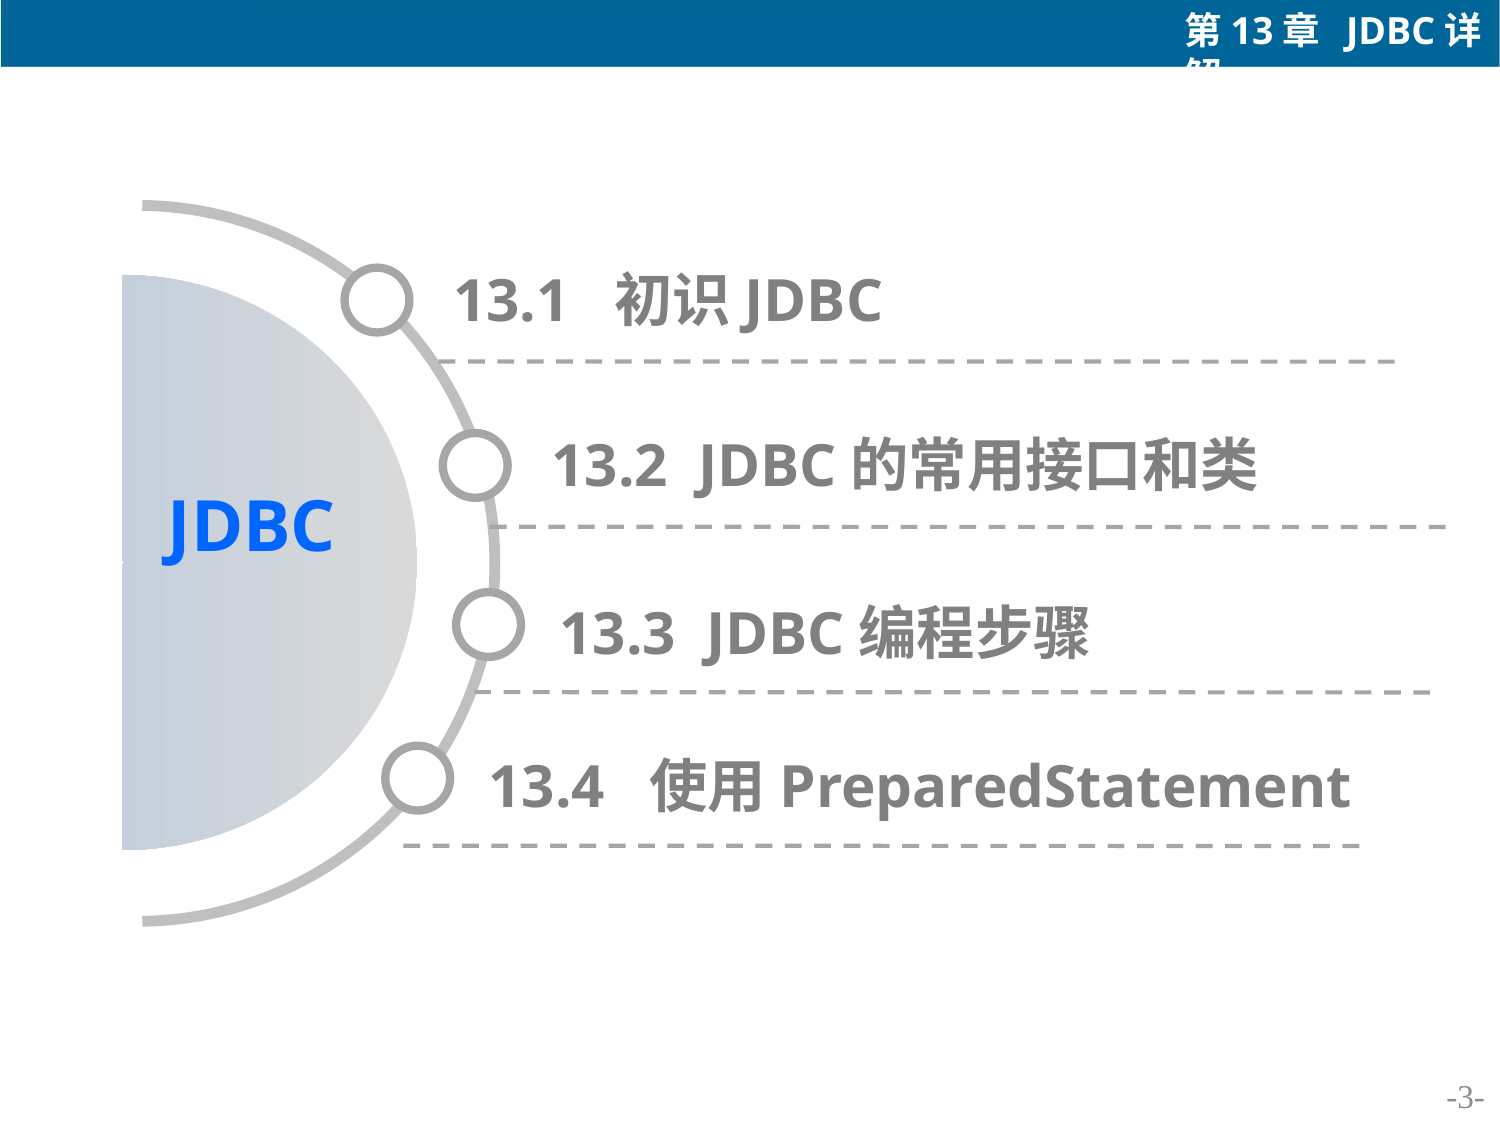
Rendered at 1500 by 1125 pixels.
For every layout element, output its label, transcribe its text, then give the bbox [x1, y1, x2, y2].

list 13.3 JDBC编程步骤 [544, 588, 1318, 671]
list 13.4 使用PreparedStatement [473, 742, 1376, 825]
picture [1496, 0, 1500, 67]
slide_number -3- [1149, 1065, 1500, 1125]
list 13.2 JDBC的常用接口和类 [536, 420, 1311, 503]
list 13.1 初识JDBC [438, 255, 1212, 338]
